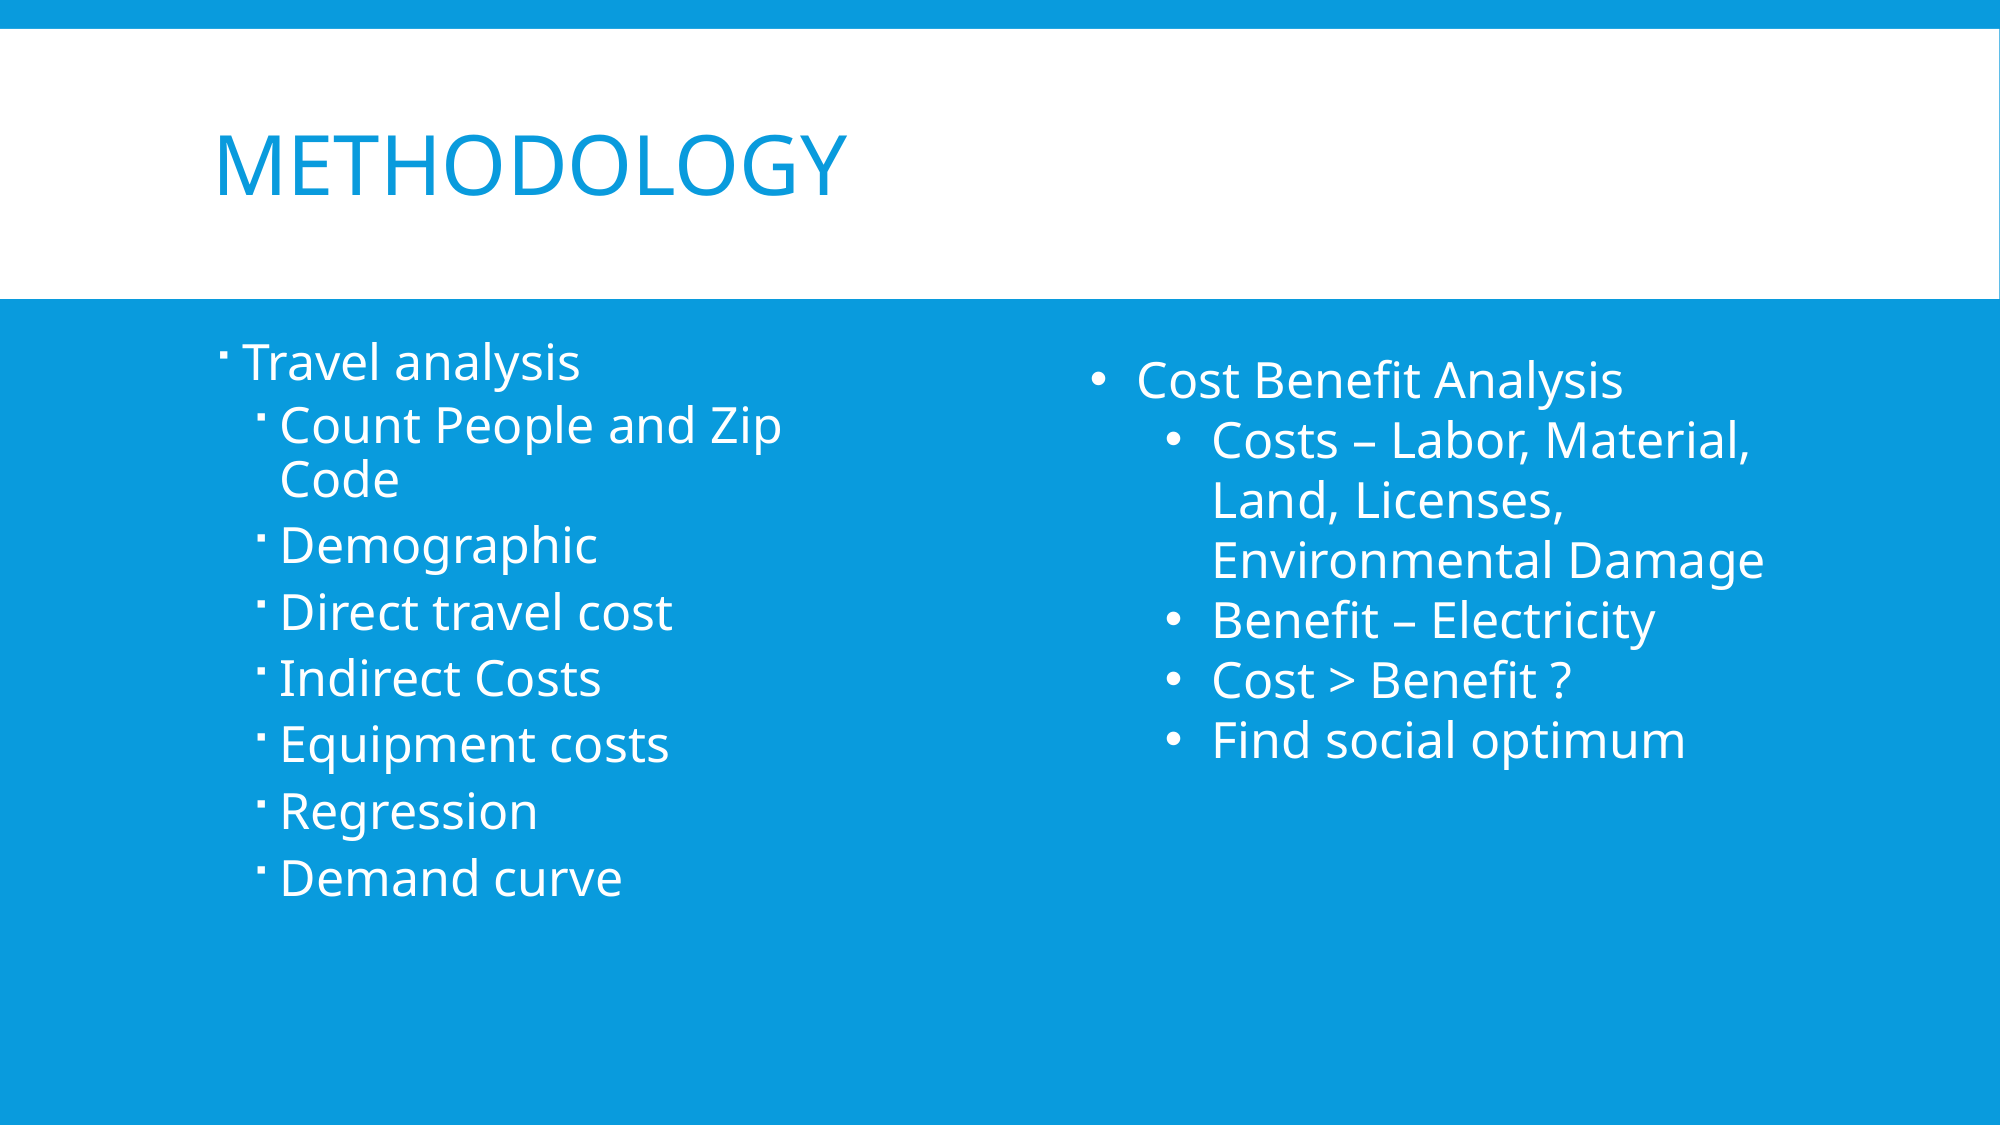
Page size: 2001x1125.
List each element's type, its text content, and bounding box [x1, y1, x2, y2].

list Travel analysis Count People and Zip Code Demographic Direct travel cost Indirect Costs Equipment costs Regression Demand curve [197, 329, 866, 1020]
title Methodology [197, 46, 1803, 295]
text_box Cost Benefit Analysis Costs – Labor, Material, Land, Licenses, Environmental Damage Benefit – Electricity Cost > Benefit ? Find social optimum [1075, 341, 1803, 821]
